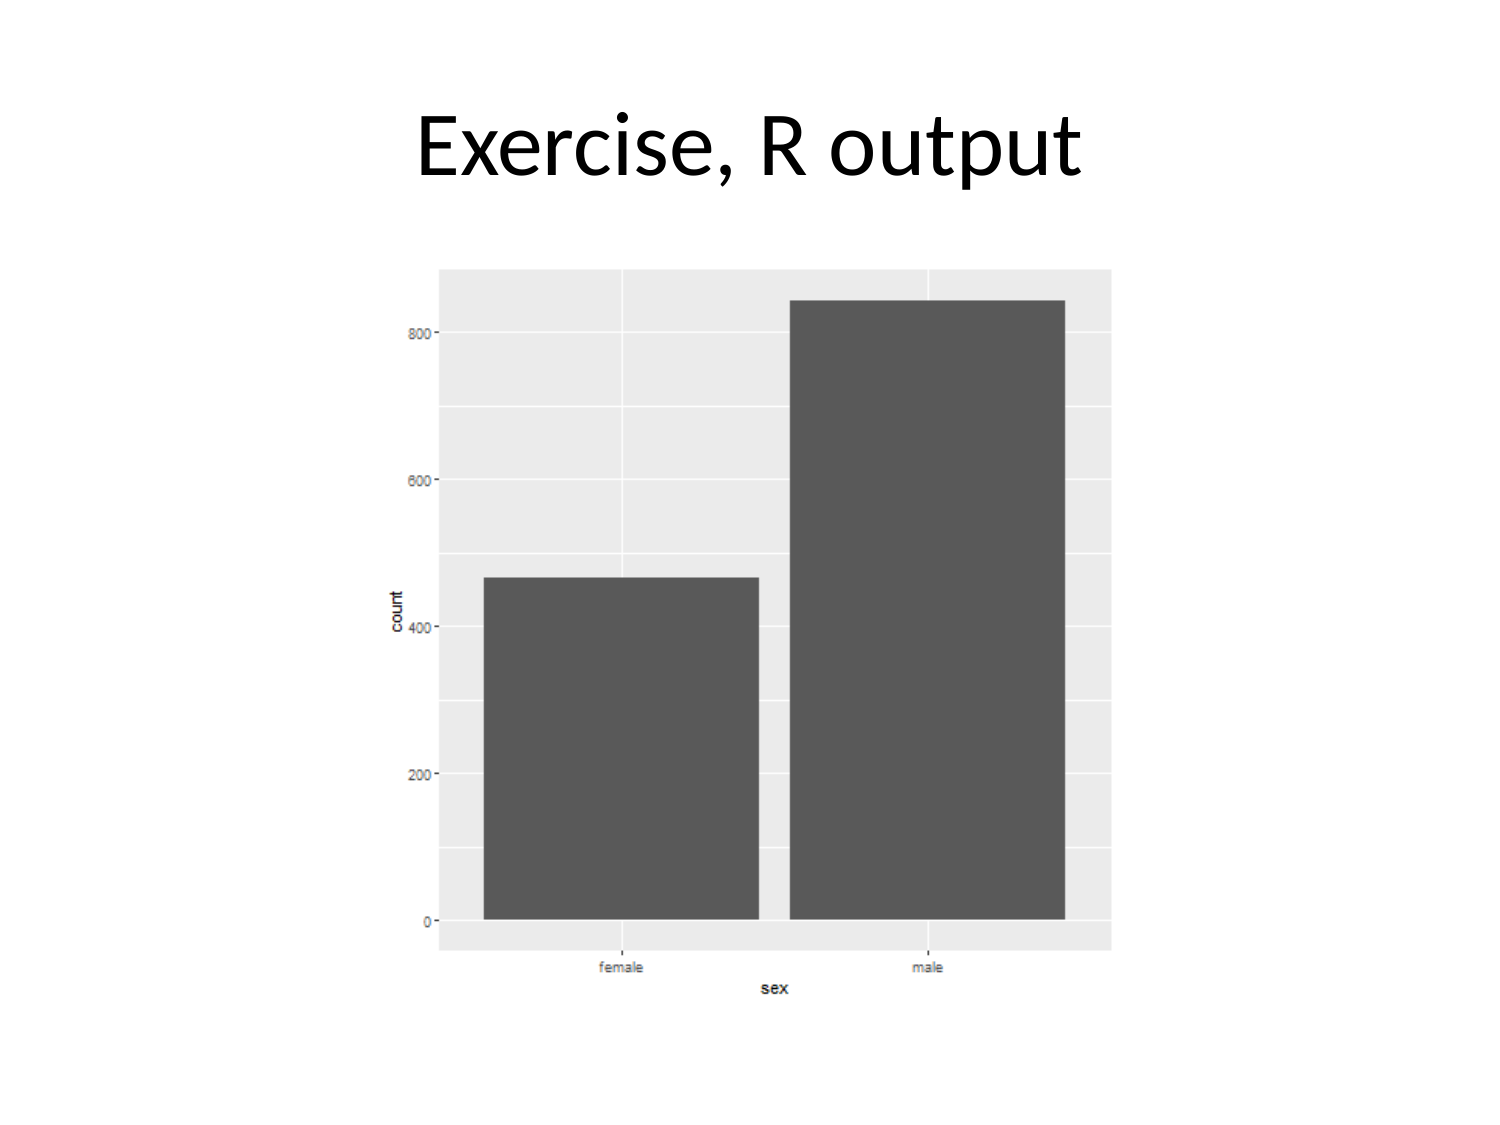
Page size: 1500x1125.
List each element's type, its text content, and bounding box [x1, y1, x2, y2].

picture [378, 262, 1122, 1005]
title Exercise, R output [75, 45, 1425, 233]
